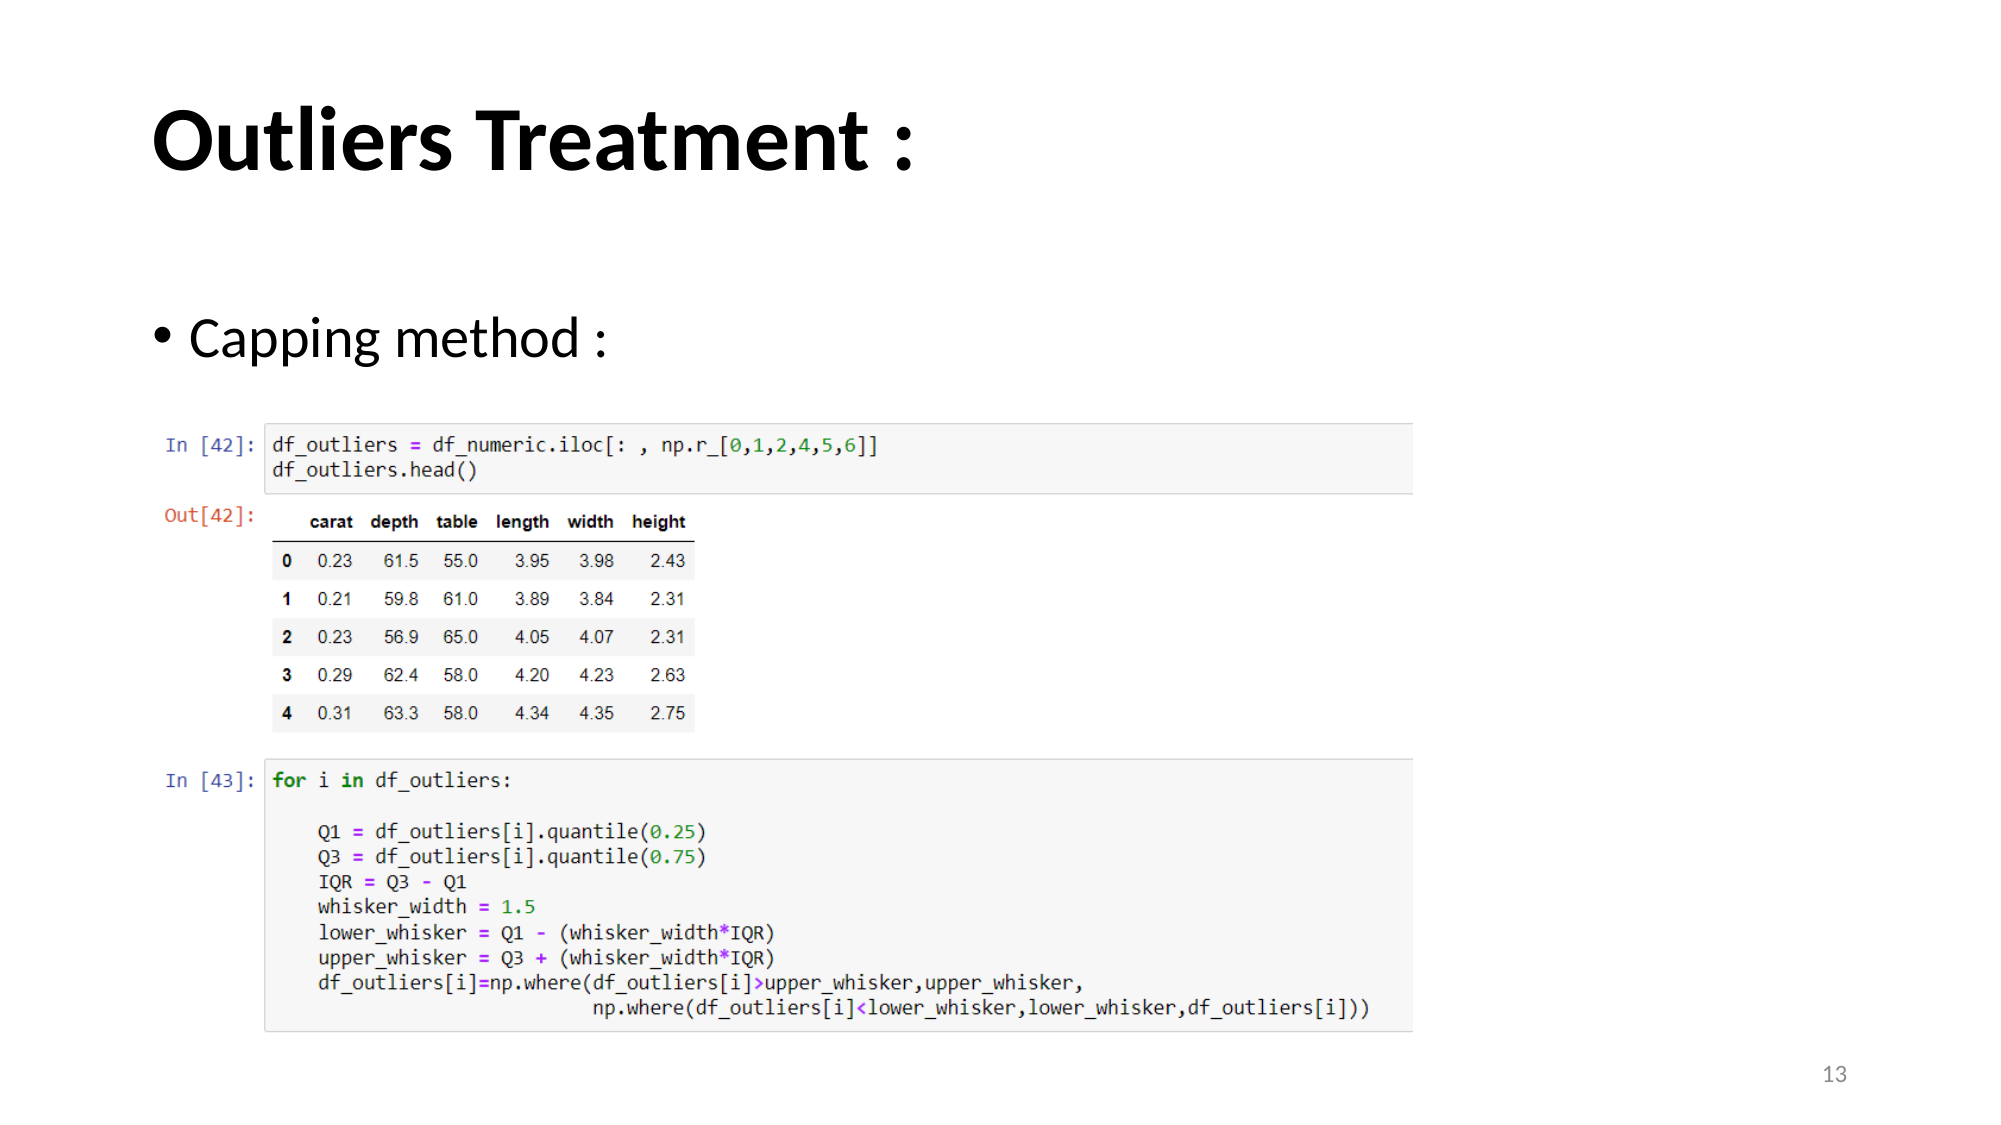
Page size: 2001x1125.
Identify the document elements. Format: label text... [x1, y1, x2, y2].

slide_number 13 [1412, 1042, 1863, 1103]
title Outliers Treatment : [137, 59, 1863, 222]
picture [156, 416, 1413, 1043]
list Capping method : [137, 299, 1863, 1014]
